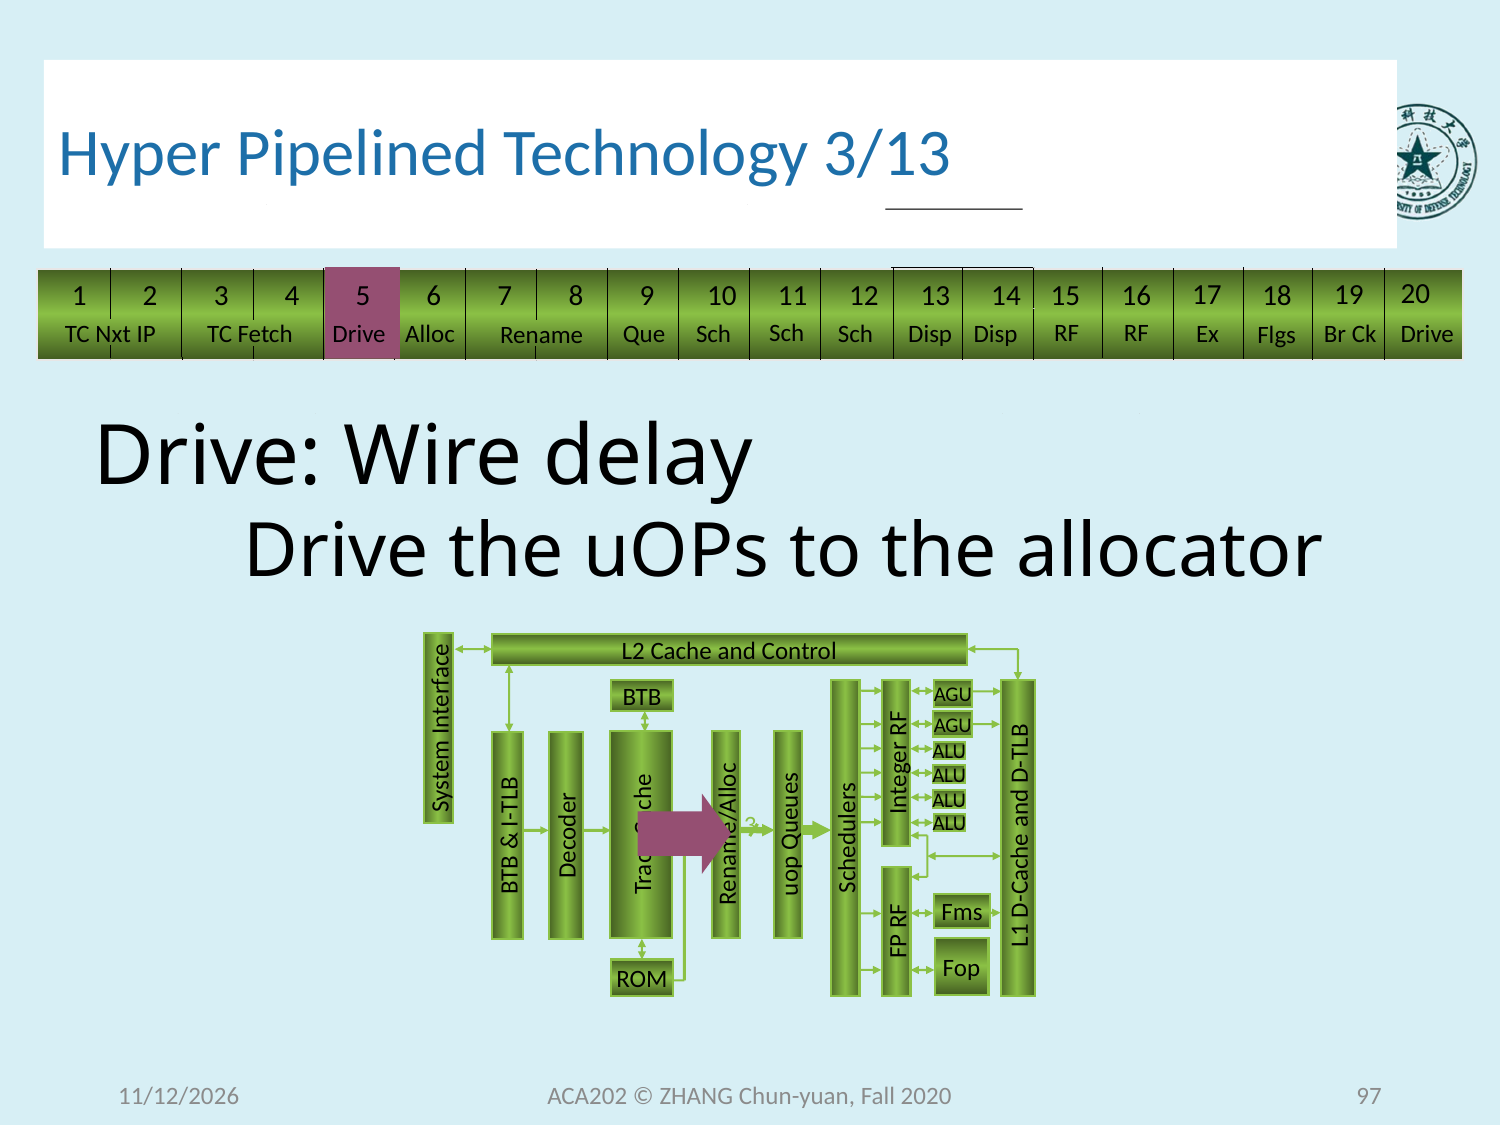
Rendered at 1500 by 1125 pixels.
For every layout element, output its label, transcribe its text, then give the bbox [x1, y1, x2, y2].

picture [1397, 102, 1480, 224]
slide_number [103, 1064, 441, 1125]
footer ACA202 © ZHANG Chun-yuan, Fall 2020 [496, 1064, 1004, 1125]
title Hyper Pipelined Technology 3/13 [43, 59, 1397, 249]
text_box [37, 267, 1463, 996]
slide_number 97 [1059, 1064, 1397, 1125]
